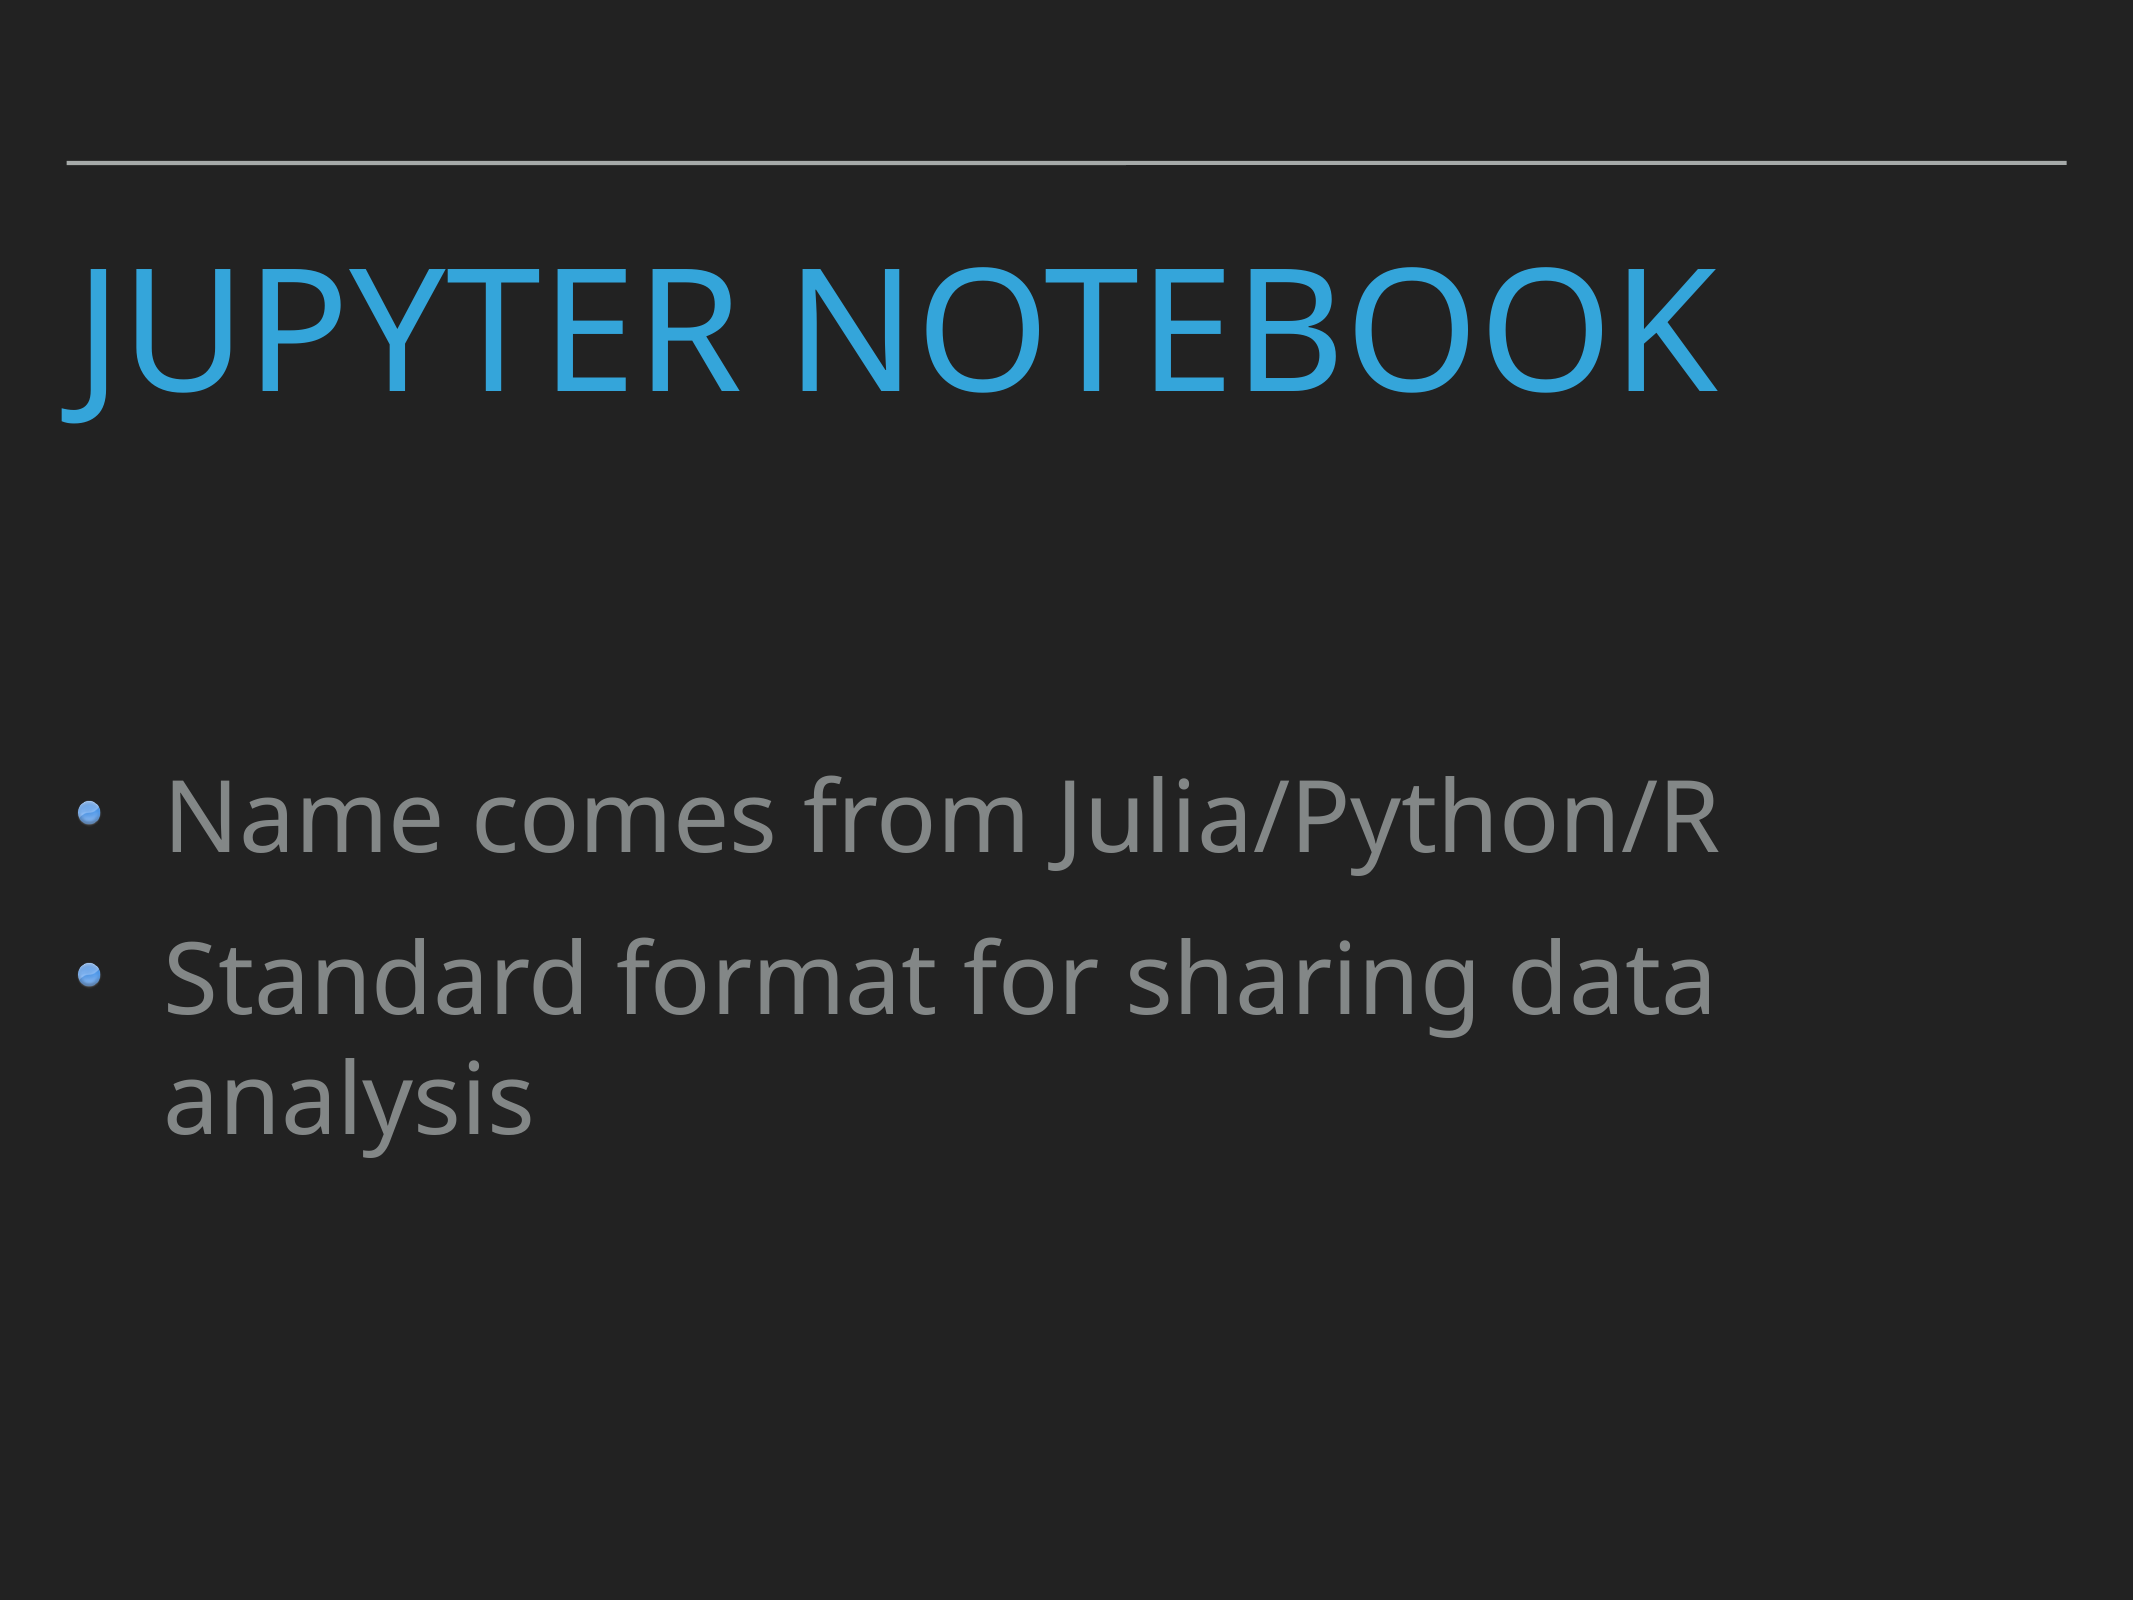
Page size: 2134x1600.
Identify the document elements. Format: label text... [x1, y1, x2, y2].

title Jupyter Notebook [66, 251, 2068, 445]
picture [75, 798, 103, 827]
picture [75, 960, 103, 989]
list Name comes from Julia/Python/R Standard format for sharing data analysis [66, 743, 2068, 1161]
